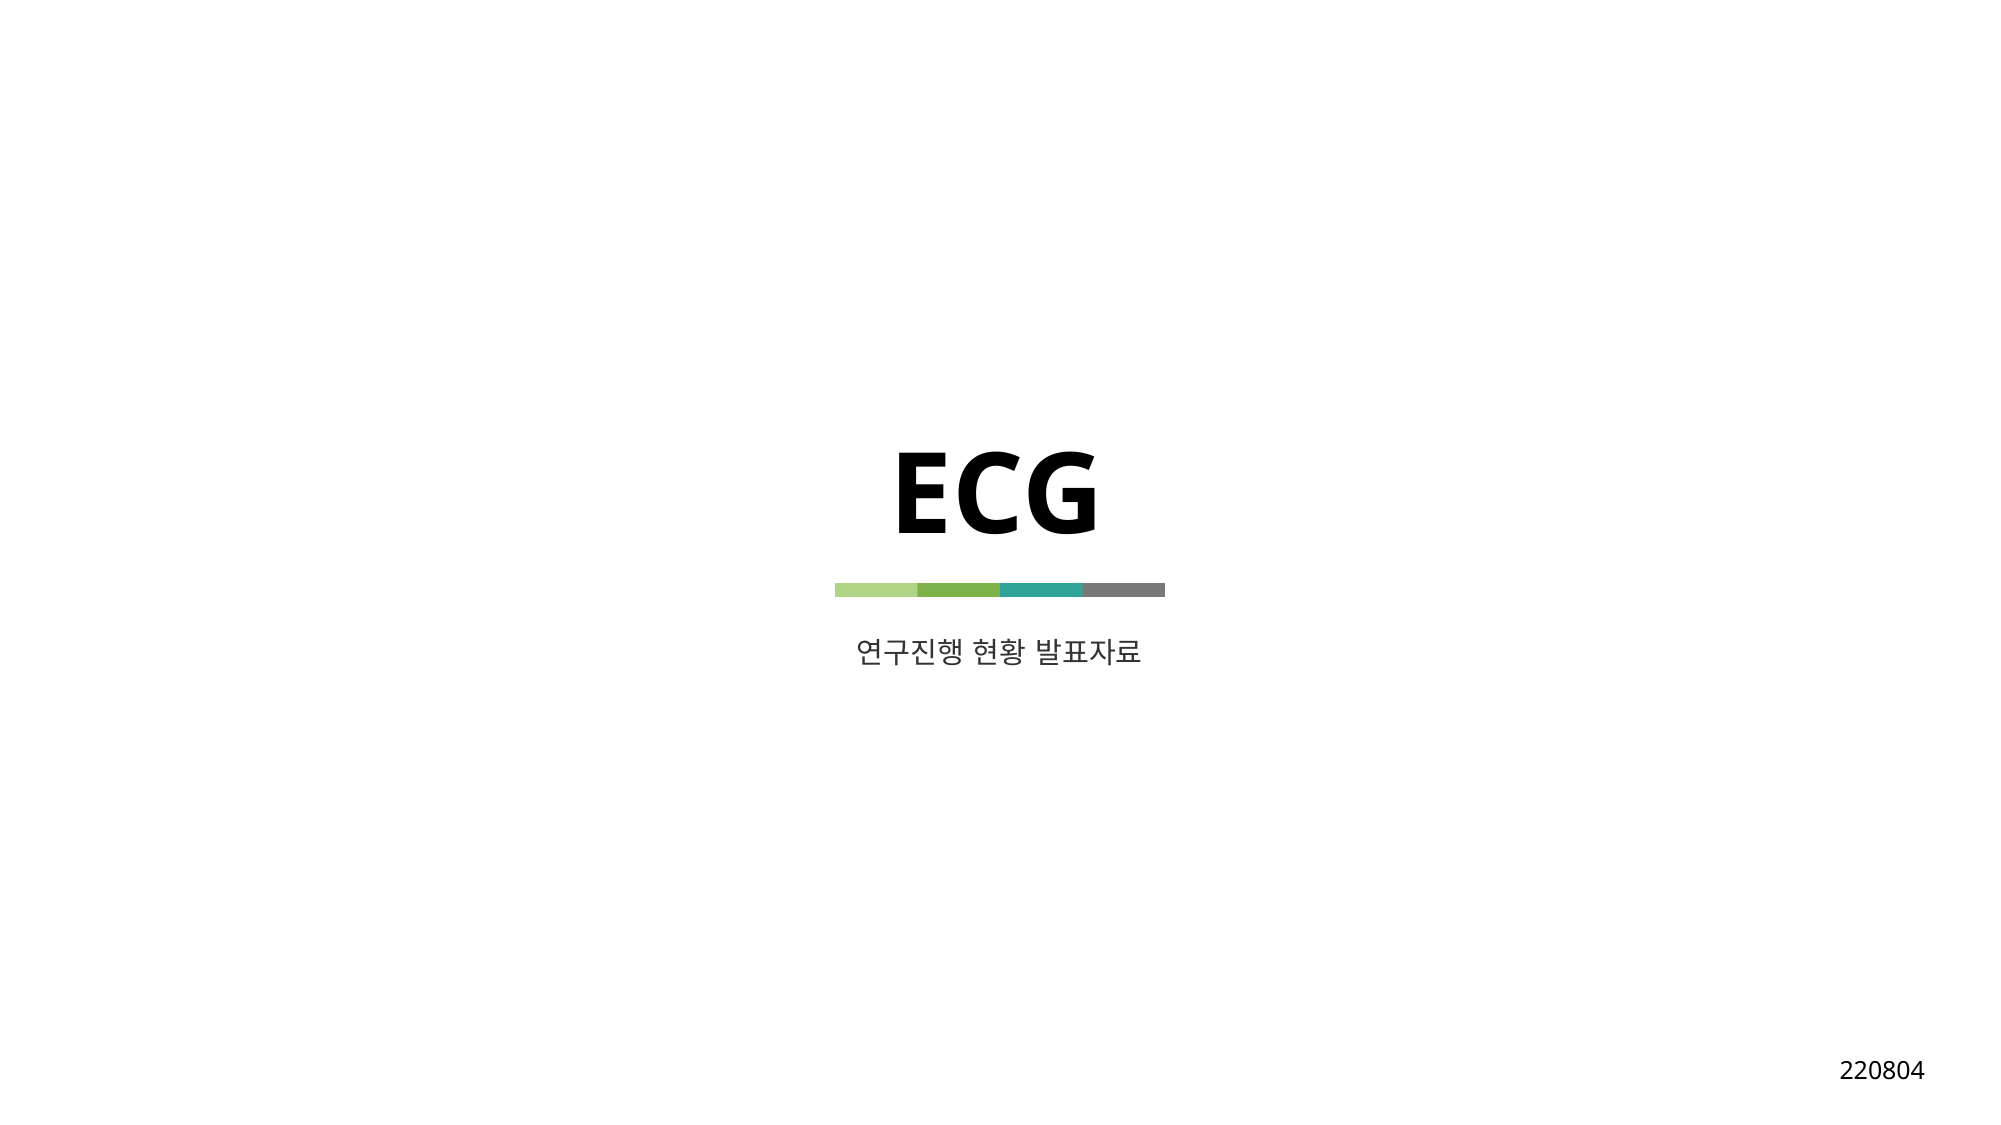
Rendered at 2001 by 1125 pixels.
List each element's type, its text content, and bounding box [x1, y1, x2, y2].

slide_number 1 [1495, 1042, 1946, 1103]
text_box 220804 [1824, 1046, 1940, 1092]
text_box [835, 583, 1165, 598]
text_box ECG [875, 414, 1165, 564]
text_box 연구진행 현황 발표자료 [841, 626, 1159, 677]
